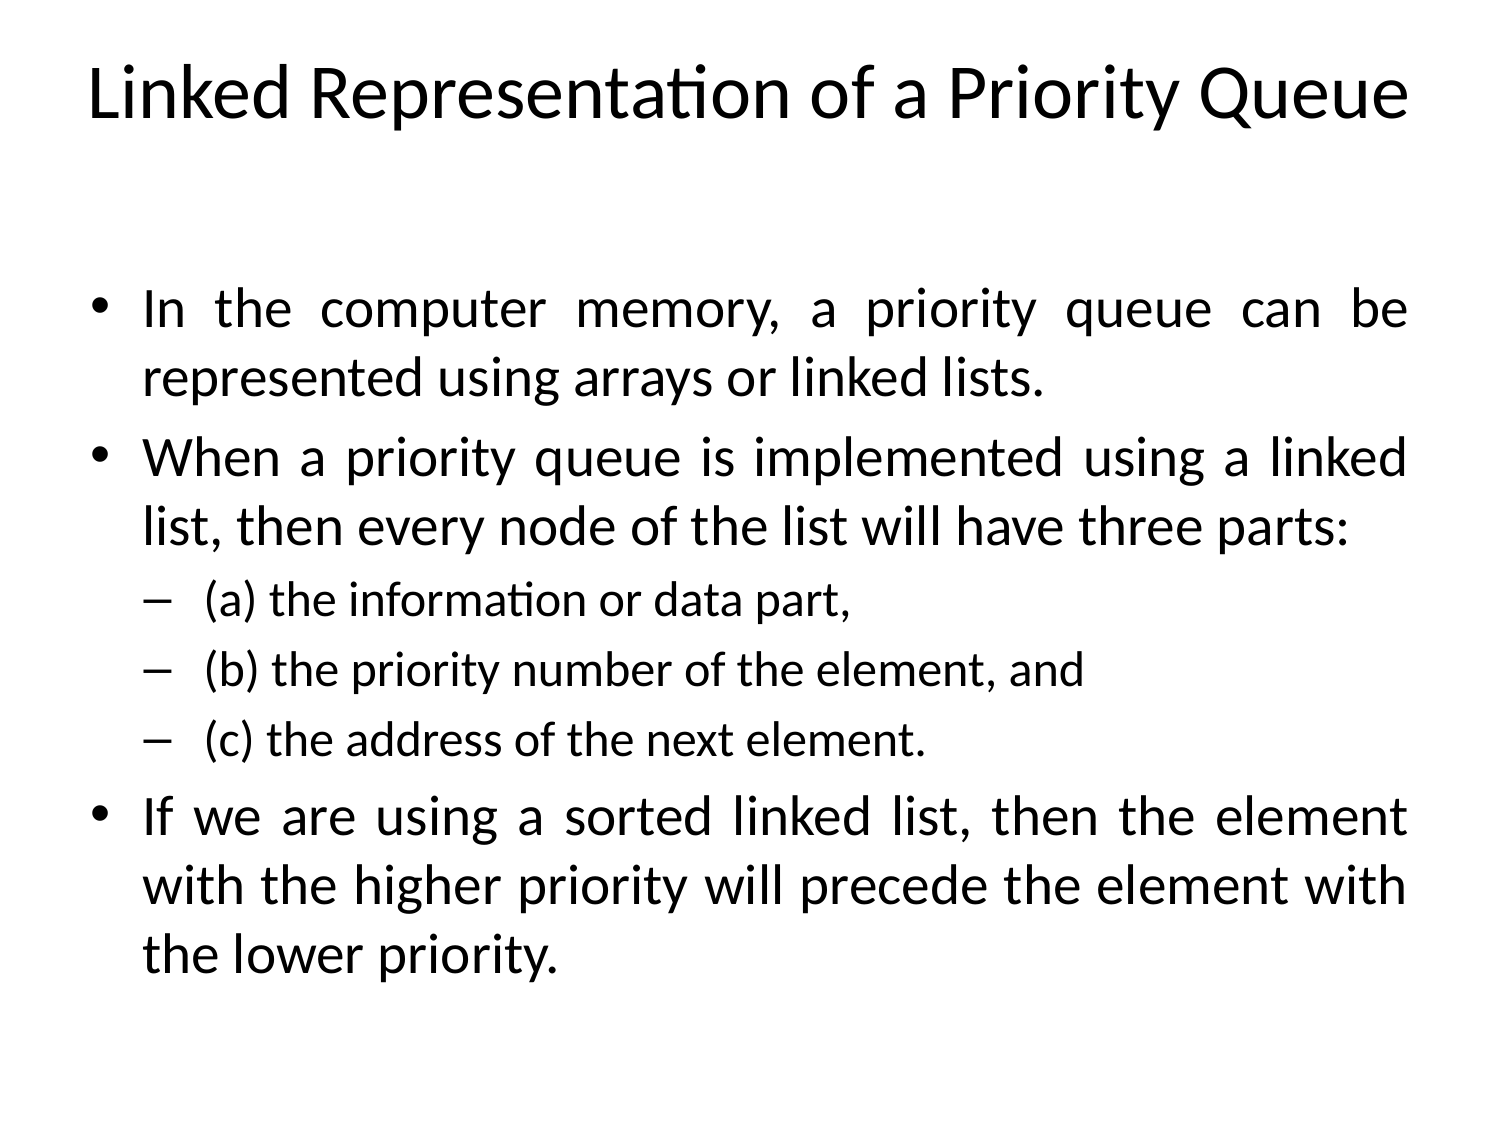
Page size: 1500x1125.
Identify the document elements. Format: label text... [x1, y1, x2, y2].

list In the computer memory, a priority queue can be represented using arrays or linked lists. When a priority queue is implemented using a linked list, then every node of the list will have three parts: (a) the information or data part, (b) the priority number of the element, and (c) the address of the next element. If we are using a sorted linked list, then the element with the higher priority will precede the element with the lower priority. [75, 262, 1425, 1005]
title Linked Representation of a Priority Queue [0, 0, 1500, 176]
